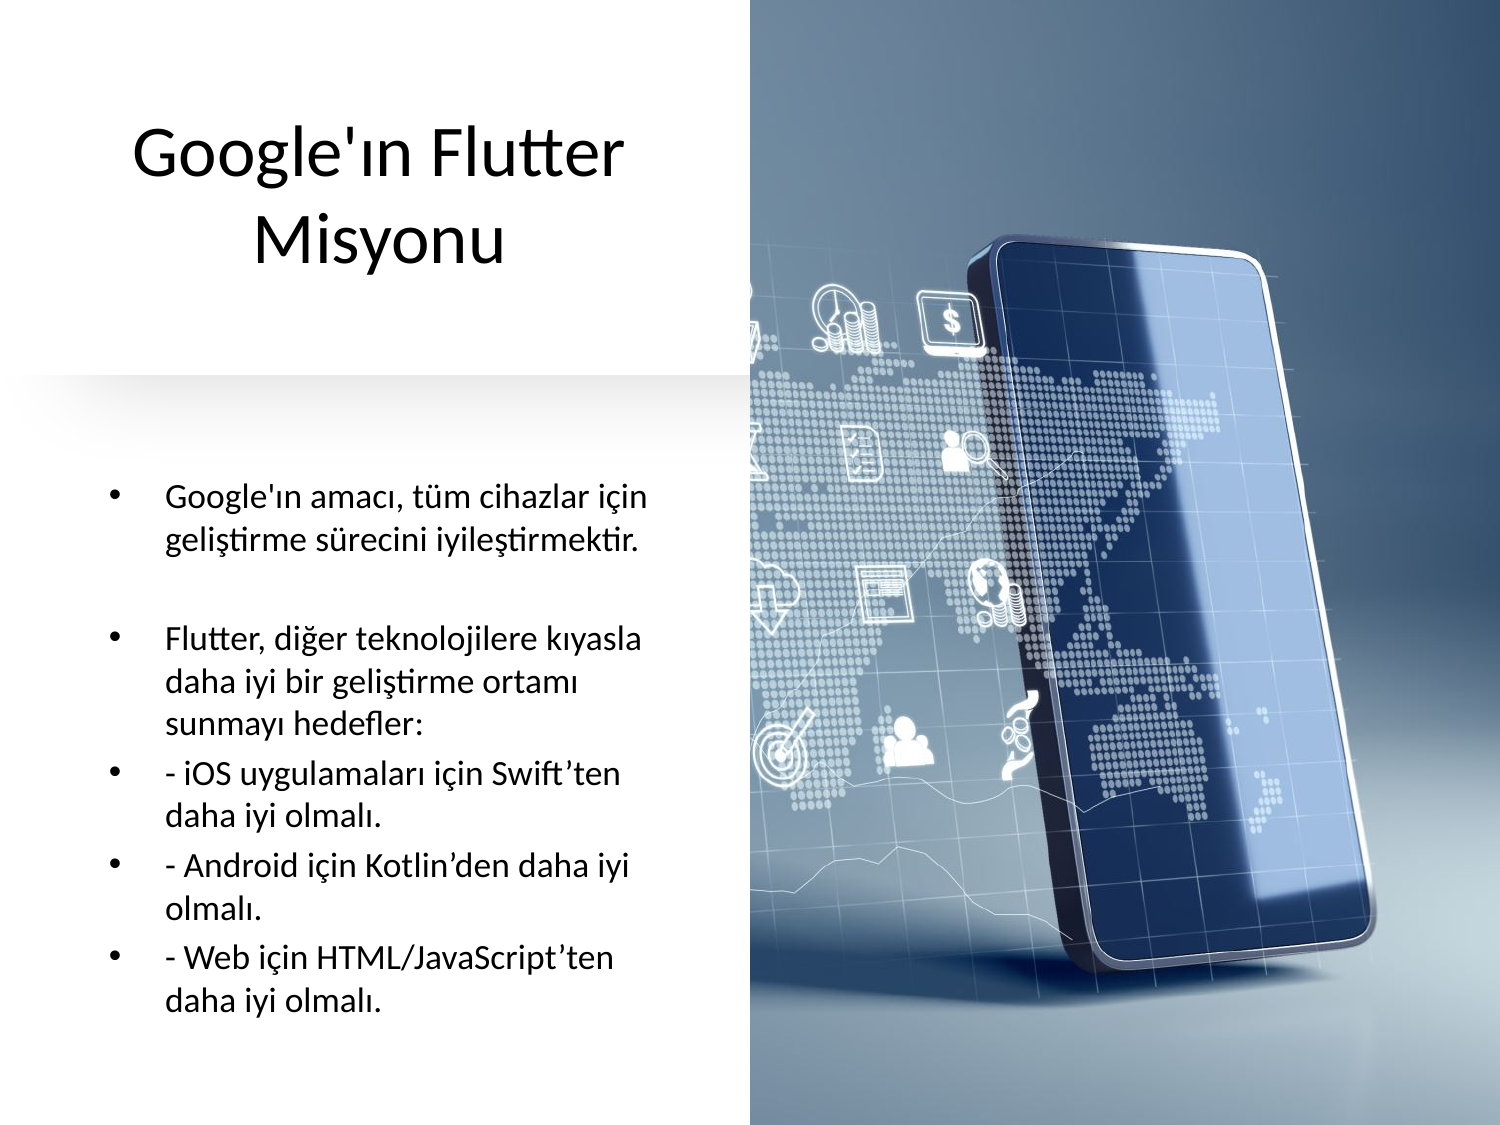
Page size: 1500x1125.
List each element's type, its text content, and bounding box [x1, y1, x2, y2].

title Google'ın Flutter Misyonu [93, 57, 666, 324]
text_box [0, 377, 744, 1125]
text_box [0, 0, 747, 377]
picture [749, 0, 1500, 1125]
list Google'ın amacı, tüm cihazlar için geliştirme sürecini iyileştirmektir. Flutter, diğer teknolojilere kıyasla daha iyi bir geliştirme ortamı sunmayı hedefler: - iOS uygulamaları için Swift’ten daha iyi olmalı. - Android için Kotlin’den daha iyi olmalı. - Web için HTML/JavaScript’ten daha iyi olmalı. [93, 450, 666, 1043]
